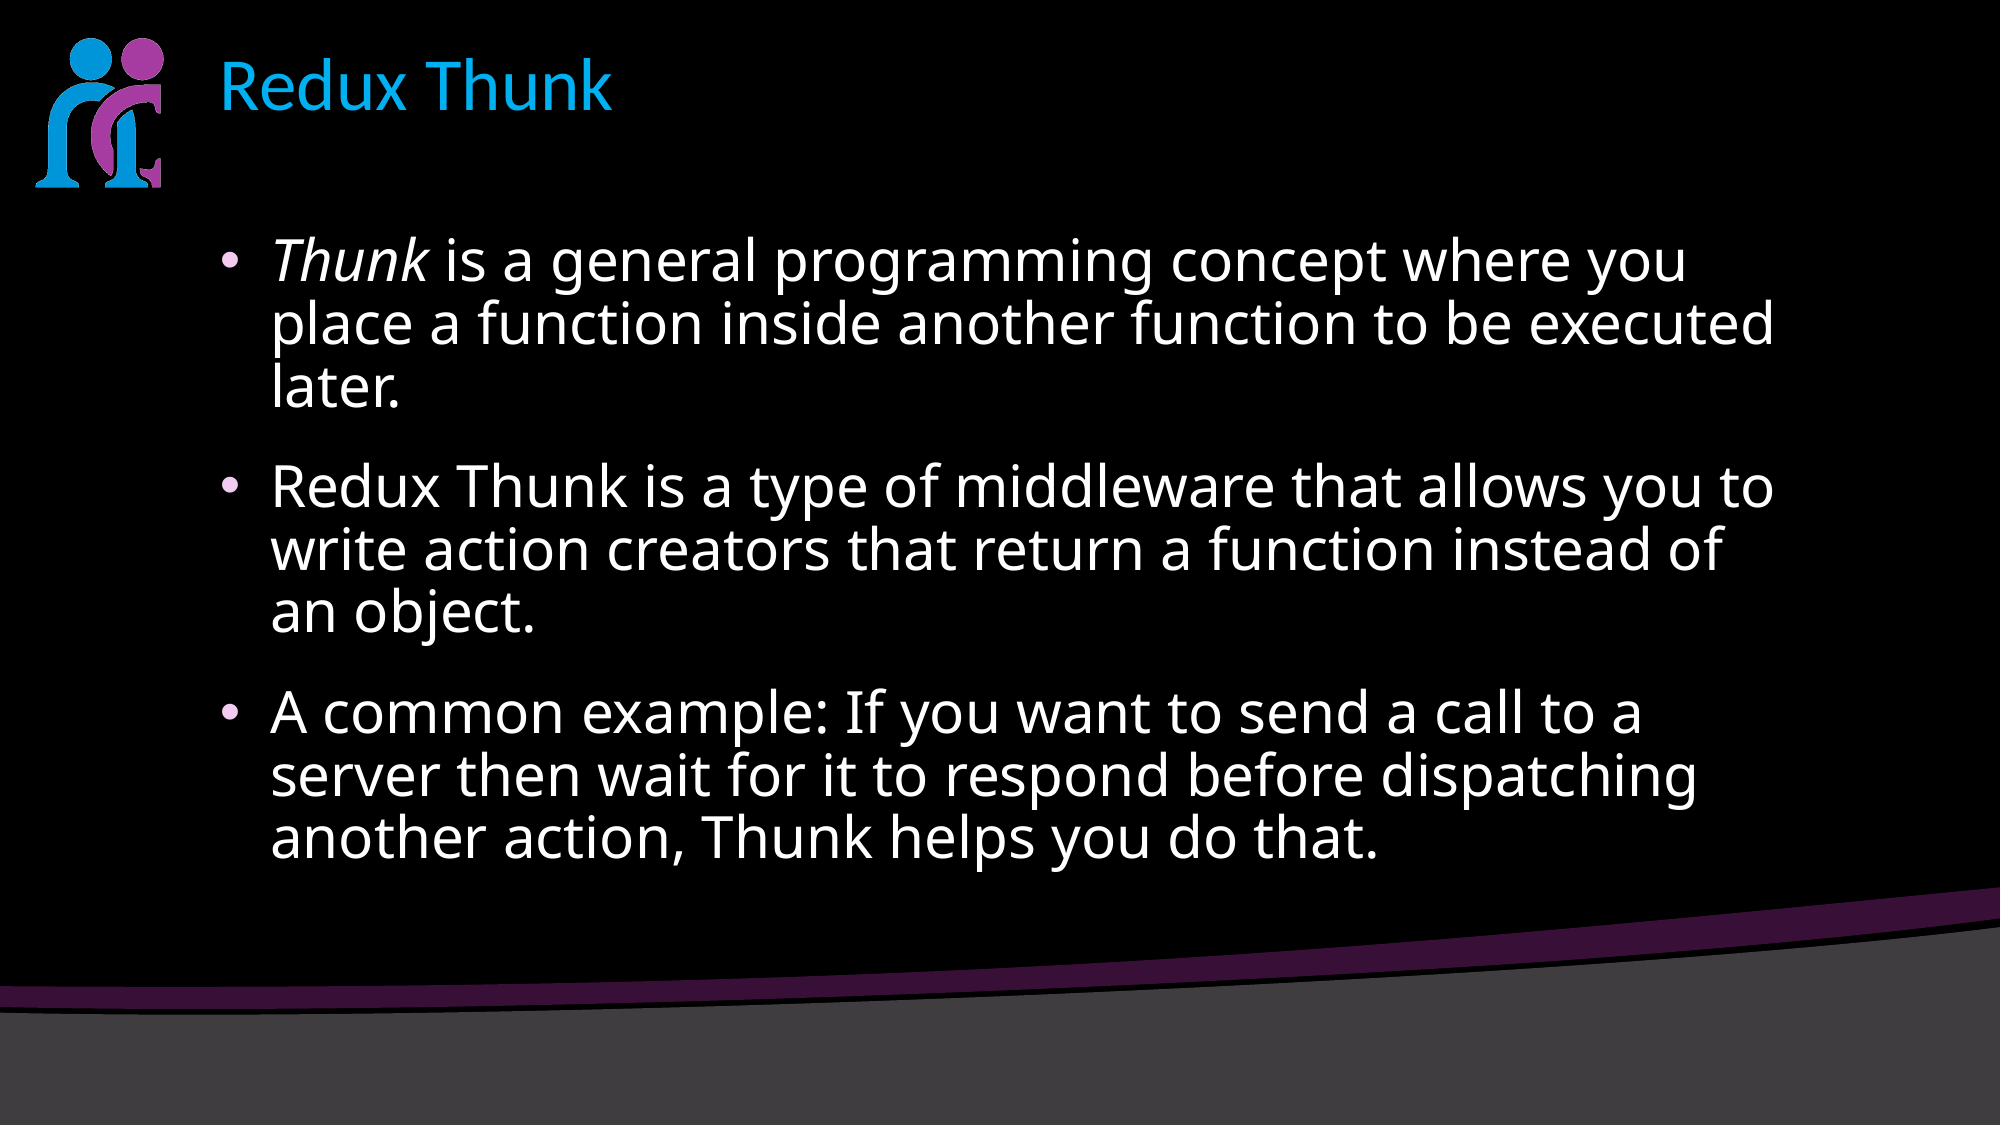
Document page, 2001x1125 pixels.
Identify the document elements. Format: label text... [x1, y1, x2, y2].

picture [12, 19, 188, 233]
title Redux Thunk [200, 24, 1800, 188]
list Thunk is a general programming concept where you place a function inside another function to be executed later. Redux Thunk is a type of middleware that allows you to write action creators that return a function instead of an object. A common example: If you want to send a call to a server then wait for it to respond before dispatching another action, Thunk helps you do that. [200, 221, 1800, 972]
